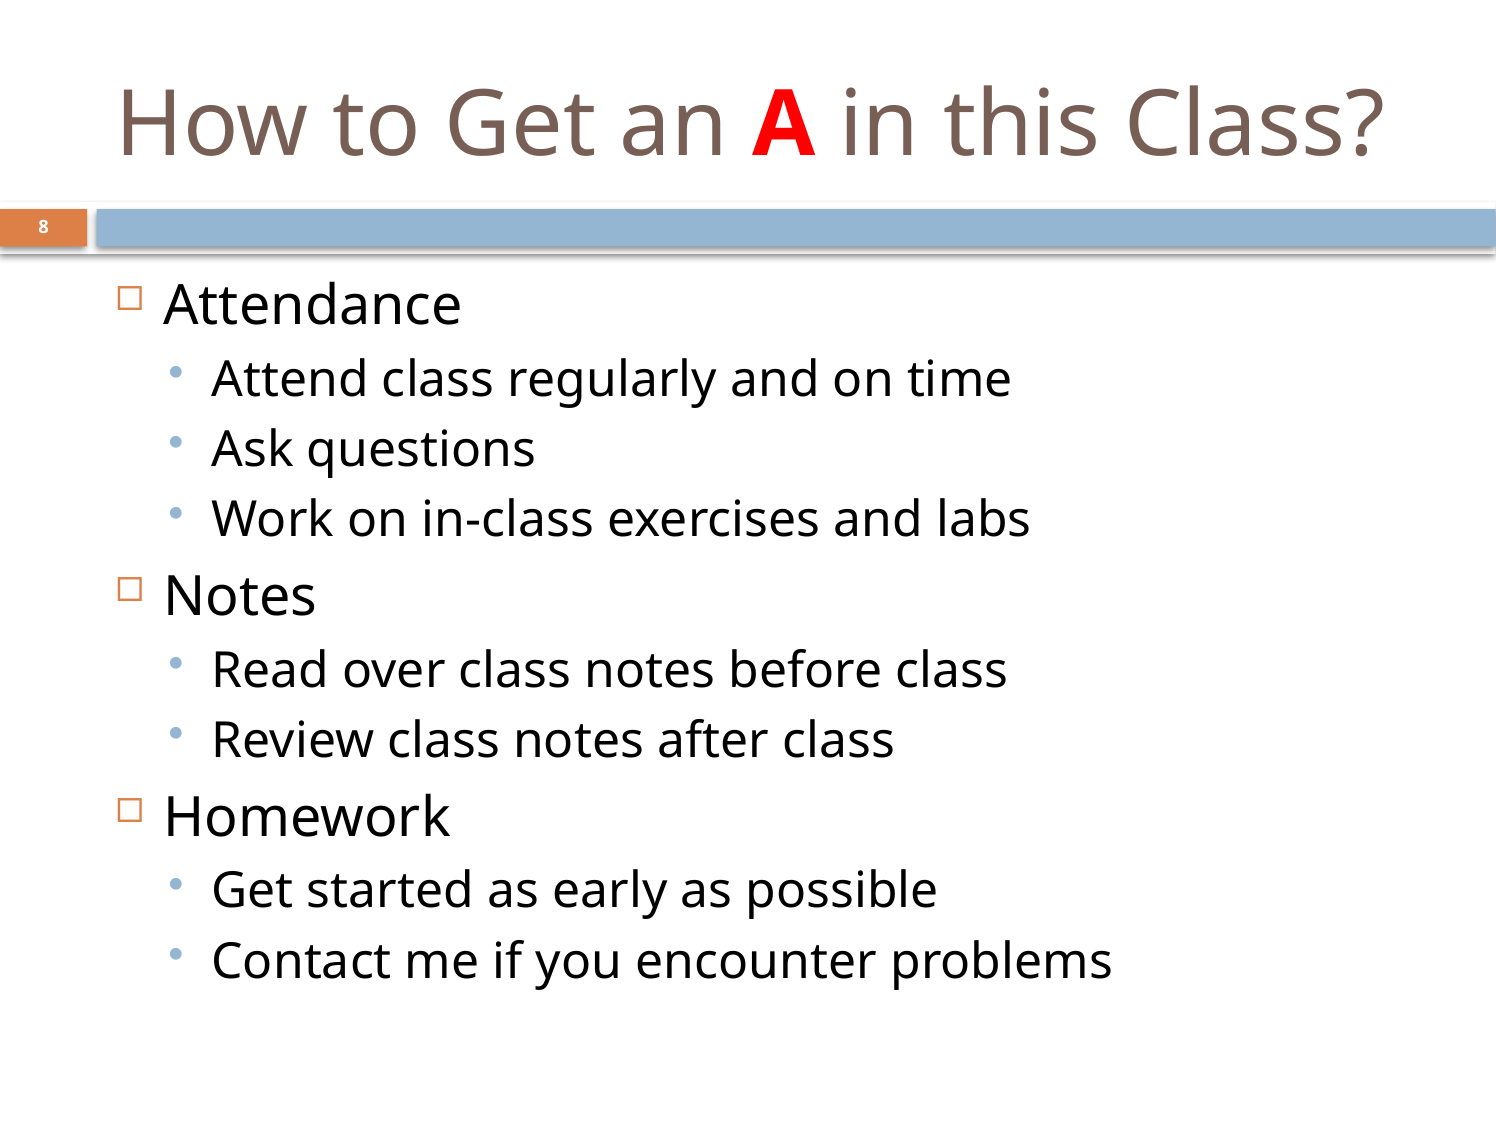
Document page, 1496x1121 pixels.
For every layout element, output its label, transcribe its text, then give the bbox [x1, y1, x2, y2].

title How to Get an A in this Class? [100, 37, 1434, 200]
list Attendance Attend class regularly and on time Ask questions Work on in-class exercises and labs Notes Read over class notes before class Review class notes after class Homework Get started as early as possible Contact me if you encounter problems [100, 261, 1434, 997]
slide_number 8 [0, 207, 88, 248]
